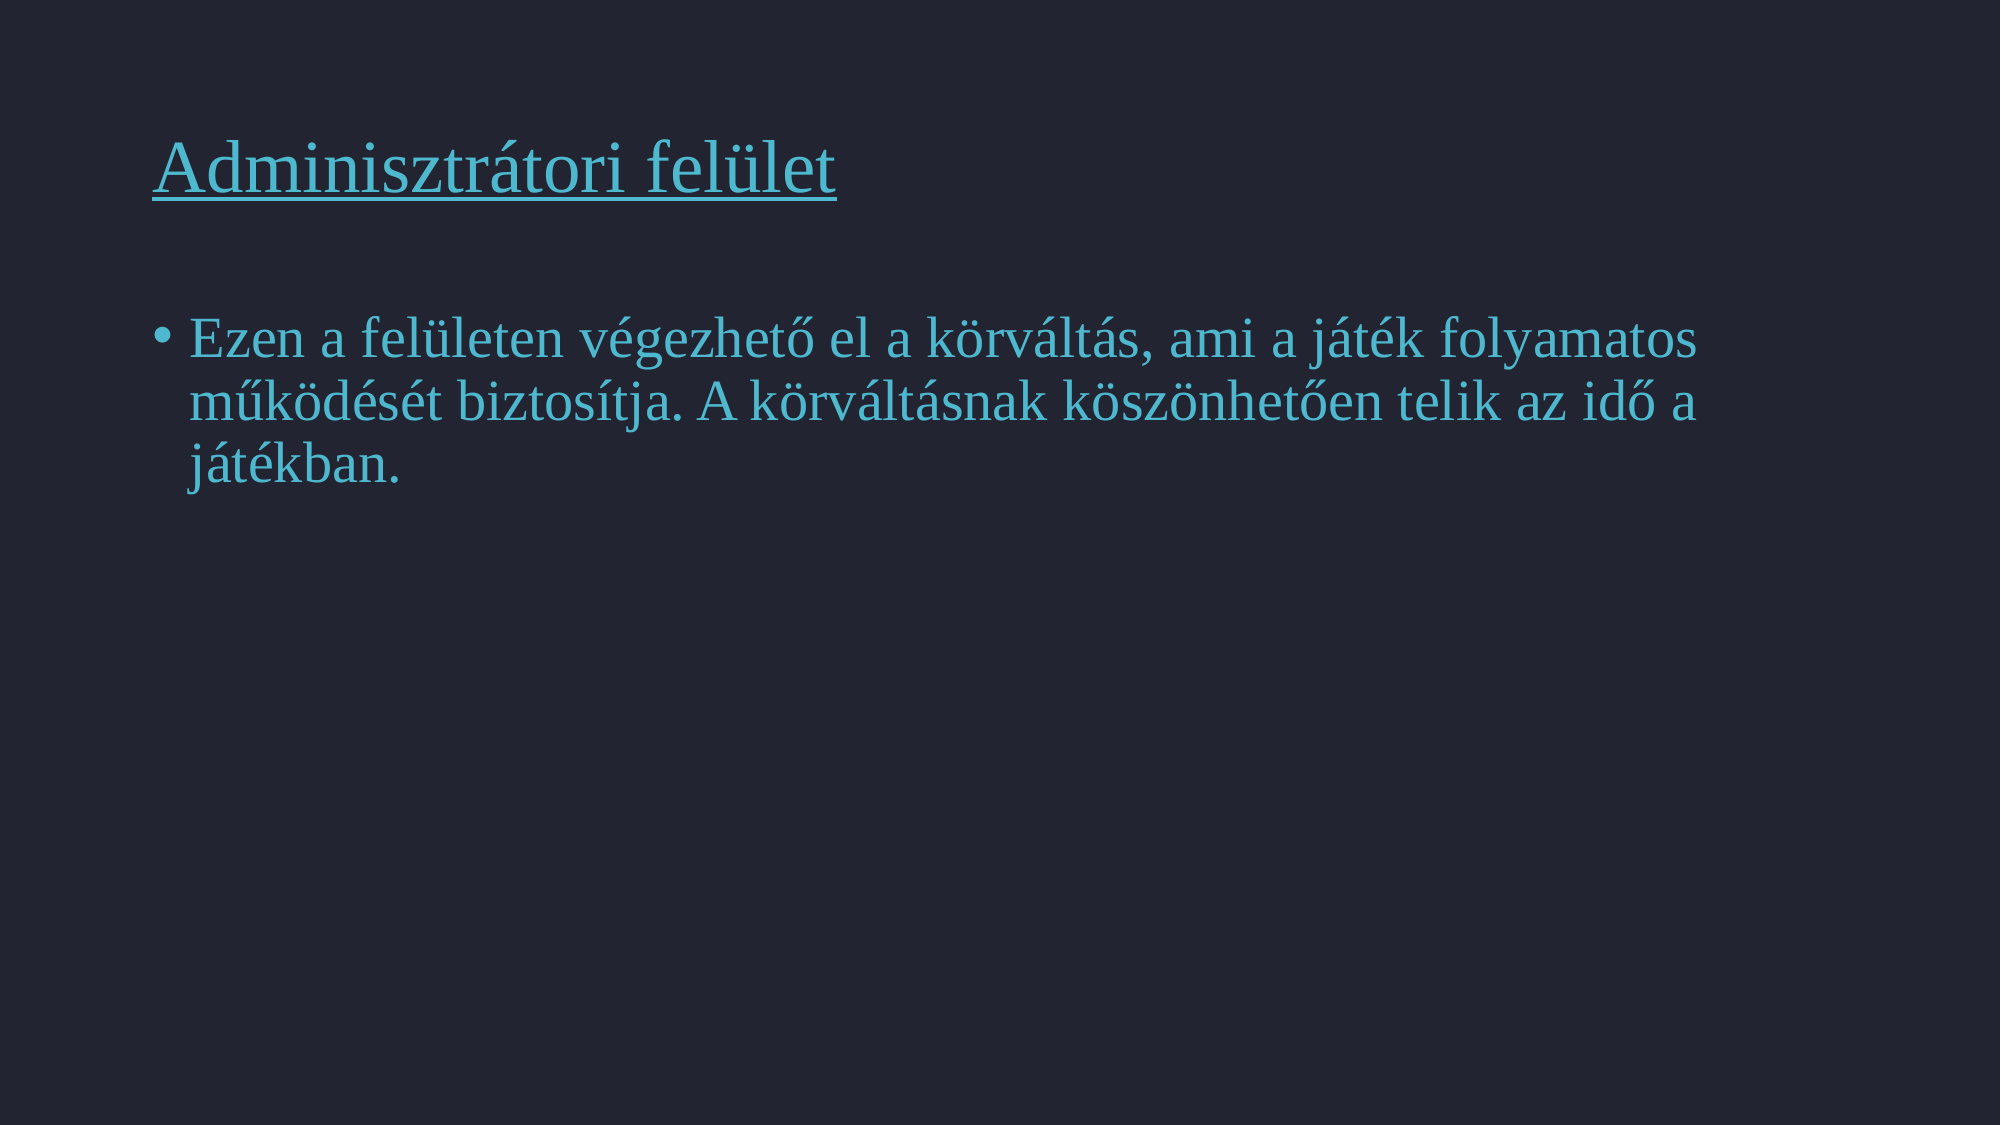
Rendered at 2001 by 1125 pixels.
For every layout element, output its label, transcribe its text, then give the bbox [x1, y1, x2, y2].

title Adminisztrátori felület [137, 59, 1863, 278]
list Ezen a felületen végezhető el a körváltás, ami a játék folyamatos működését biztosítja. A körváltásnak köszönhetően telik az idő a játékban. [137, 299, 1863, 1014]
